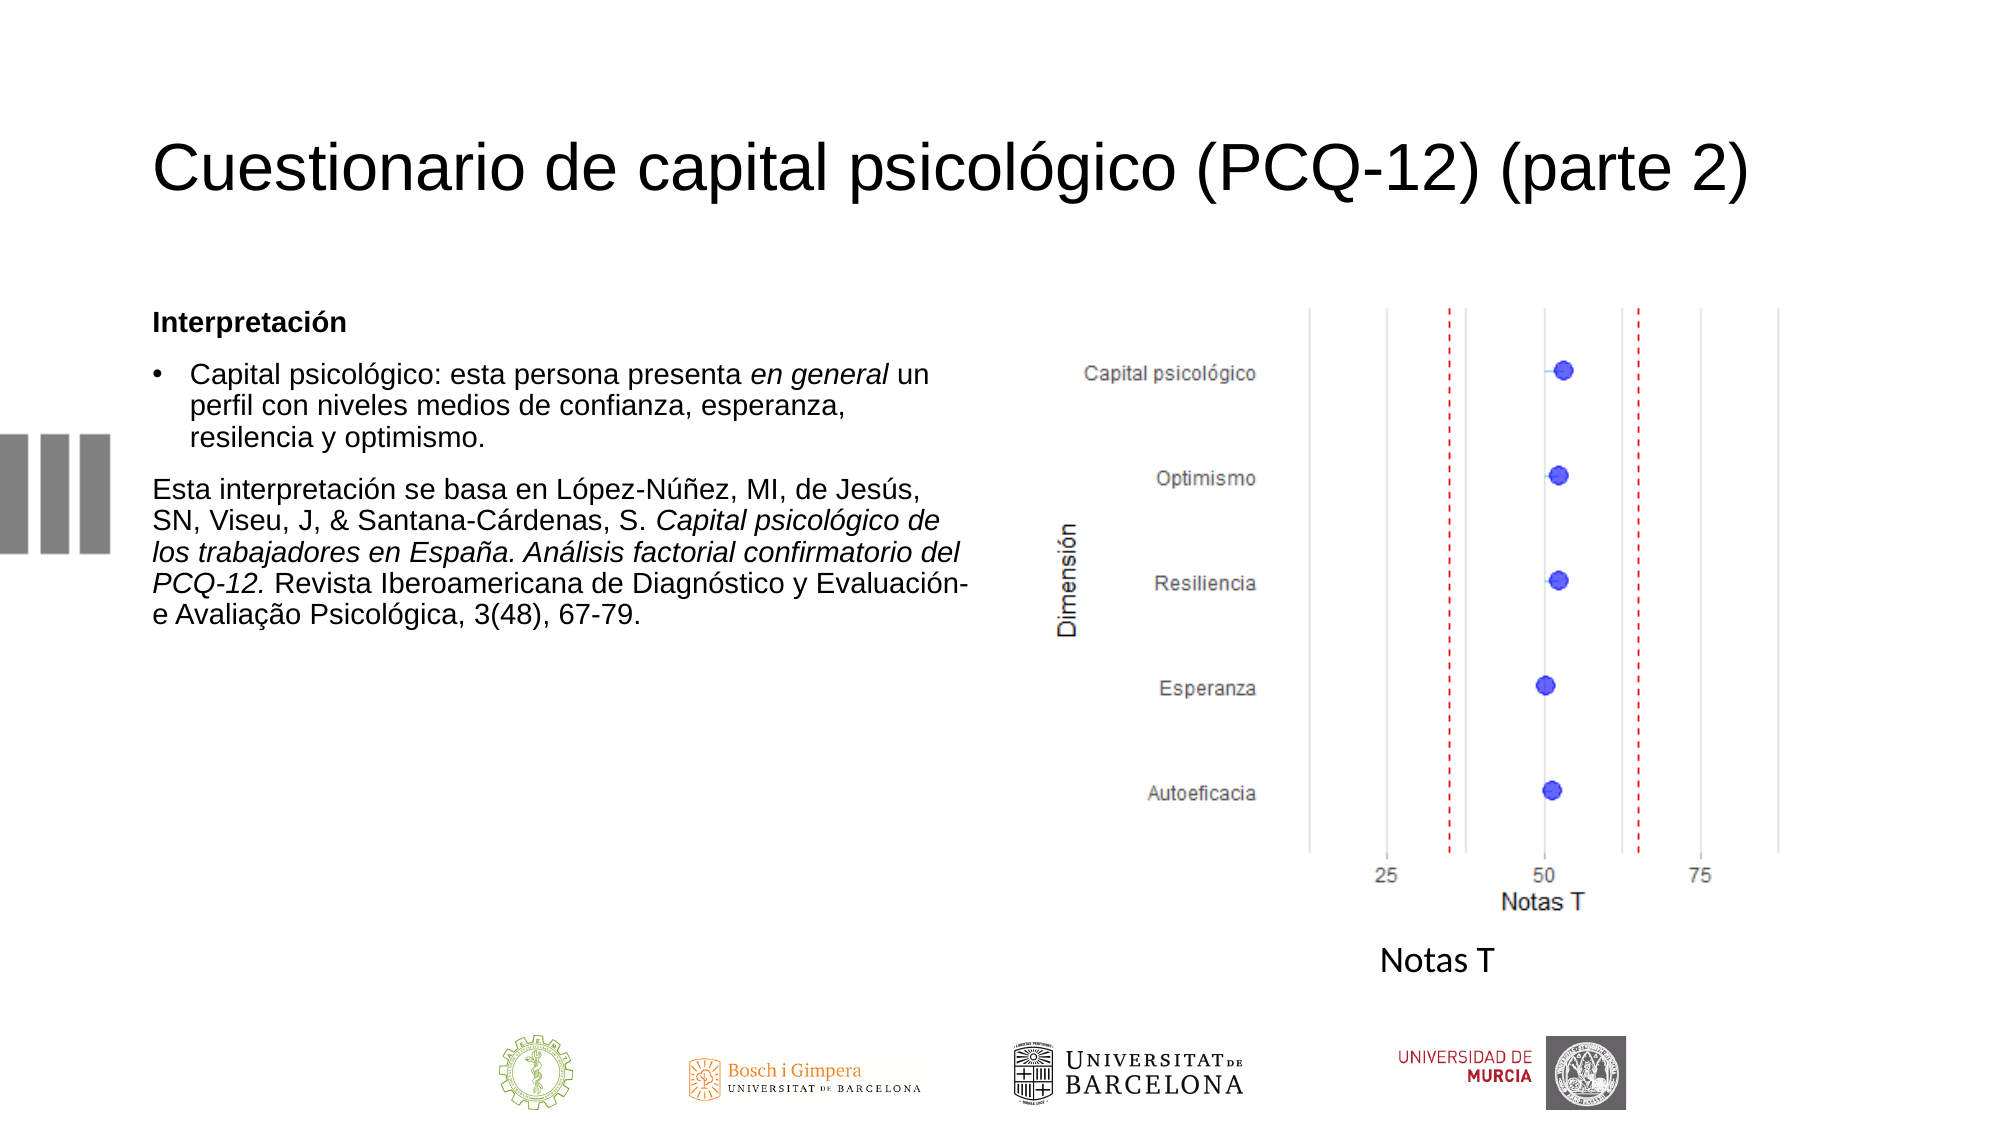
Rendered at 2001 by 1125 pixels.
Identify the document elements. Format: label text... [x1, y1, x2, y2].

picture [1331, 1036, 1627, 1110]
picture [1043, 297, 1832, 928]
picture [684, 1031, 926, 1125]
list Interpretación Capital psicológico: esta persona presenta en general un perfil con niveles medios de confianza, esperanza, resilencia y optimismo. Esta interpretación se basa en López-Núñez, MI, de Jesús, SN, Viseu, J, & Santana-Cárdenas, S. Capital psicológico de los trabajadores en España. Análisis factorial confirmatorio del PCQ-12. Revista Iberoamericana de Diagnóstico y Evaluación-e Avaliação Psicológica, 3(48), 67-79. [137, 299, 988, 1014]
picture [1014, 1042, 1243, 1105]
text_box Notas T [1012, 927, 1863, 1011]
picture [0, 420, 123, 563]
title Cuestionario de capital psicológico (PCQ-12) (parte 2) [137, 59, 1863, 278]
picture [499, 1035, 573, 1110]
